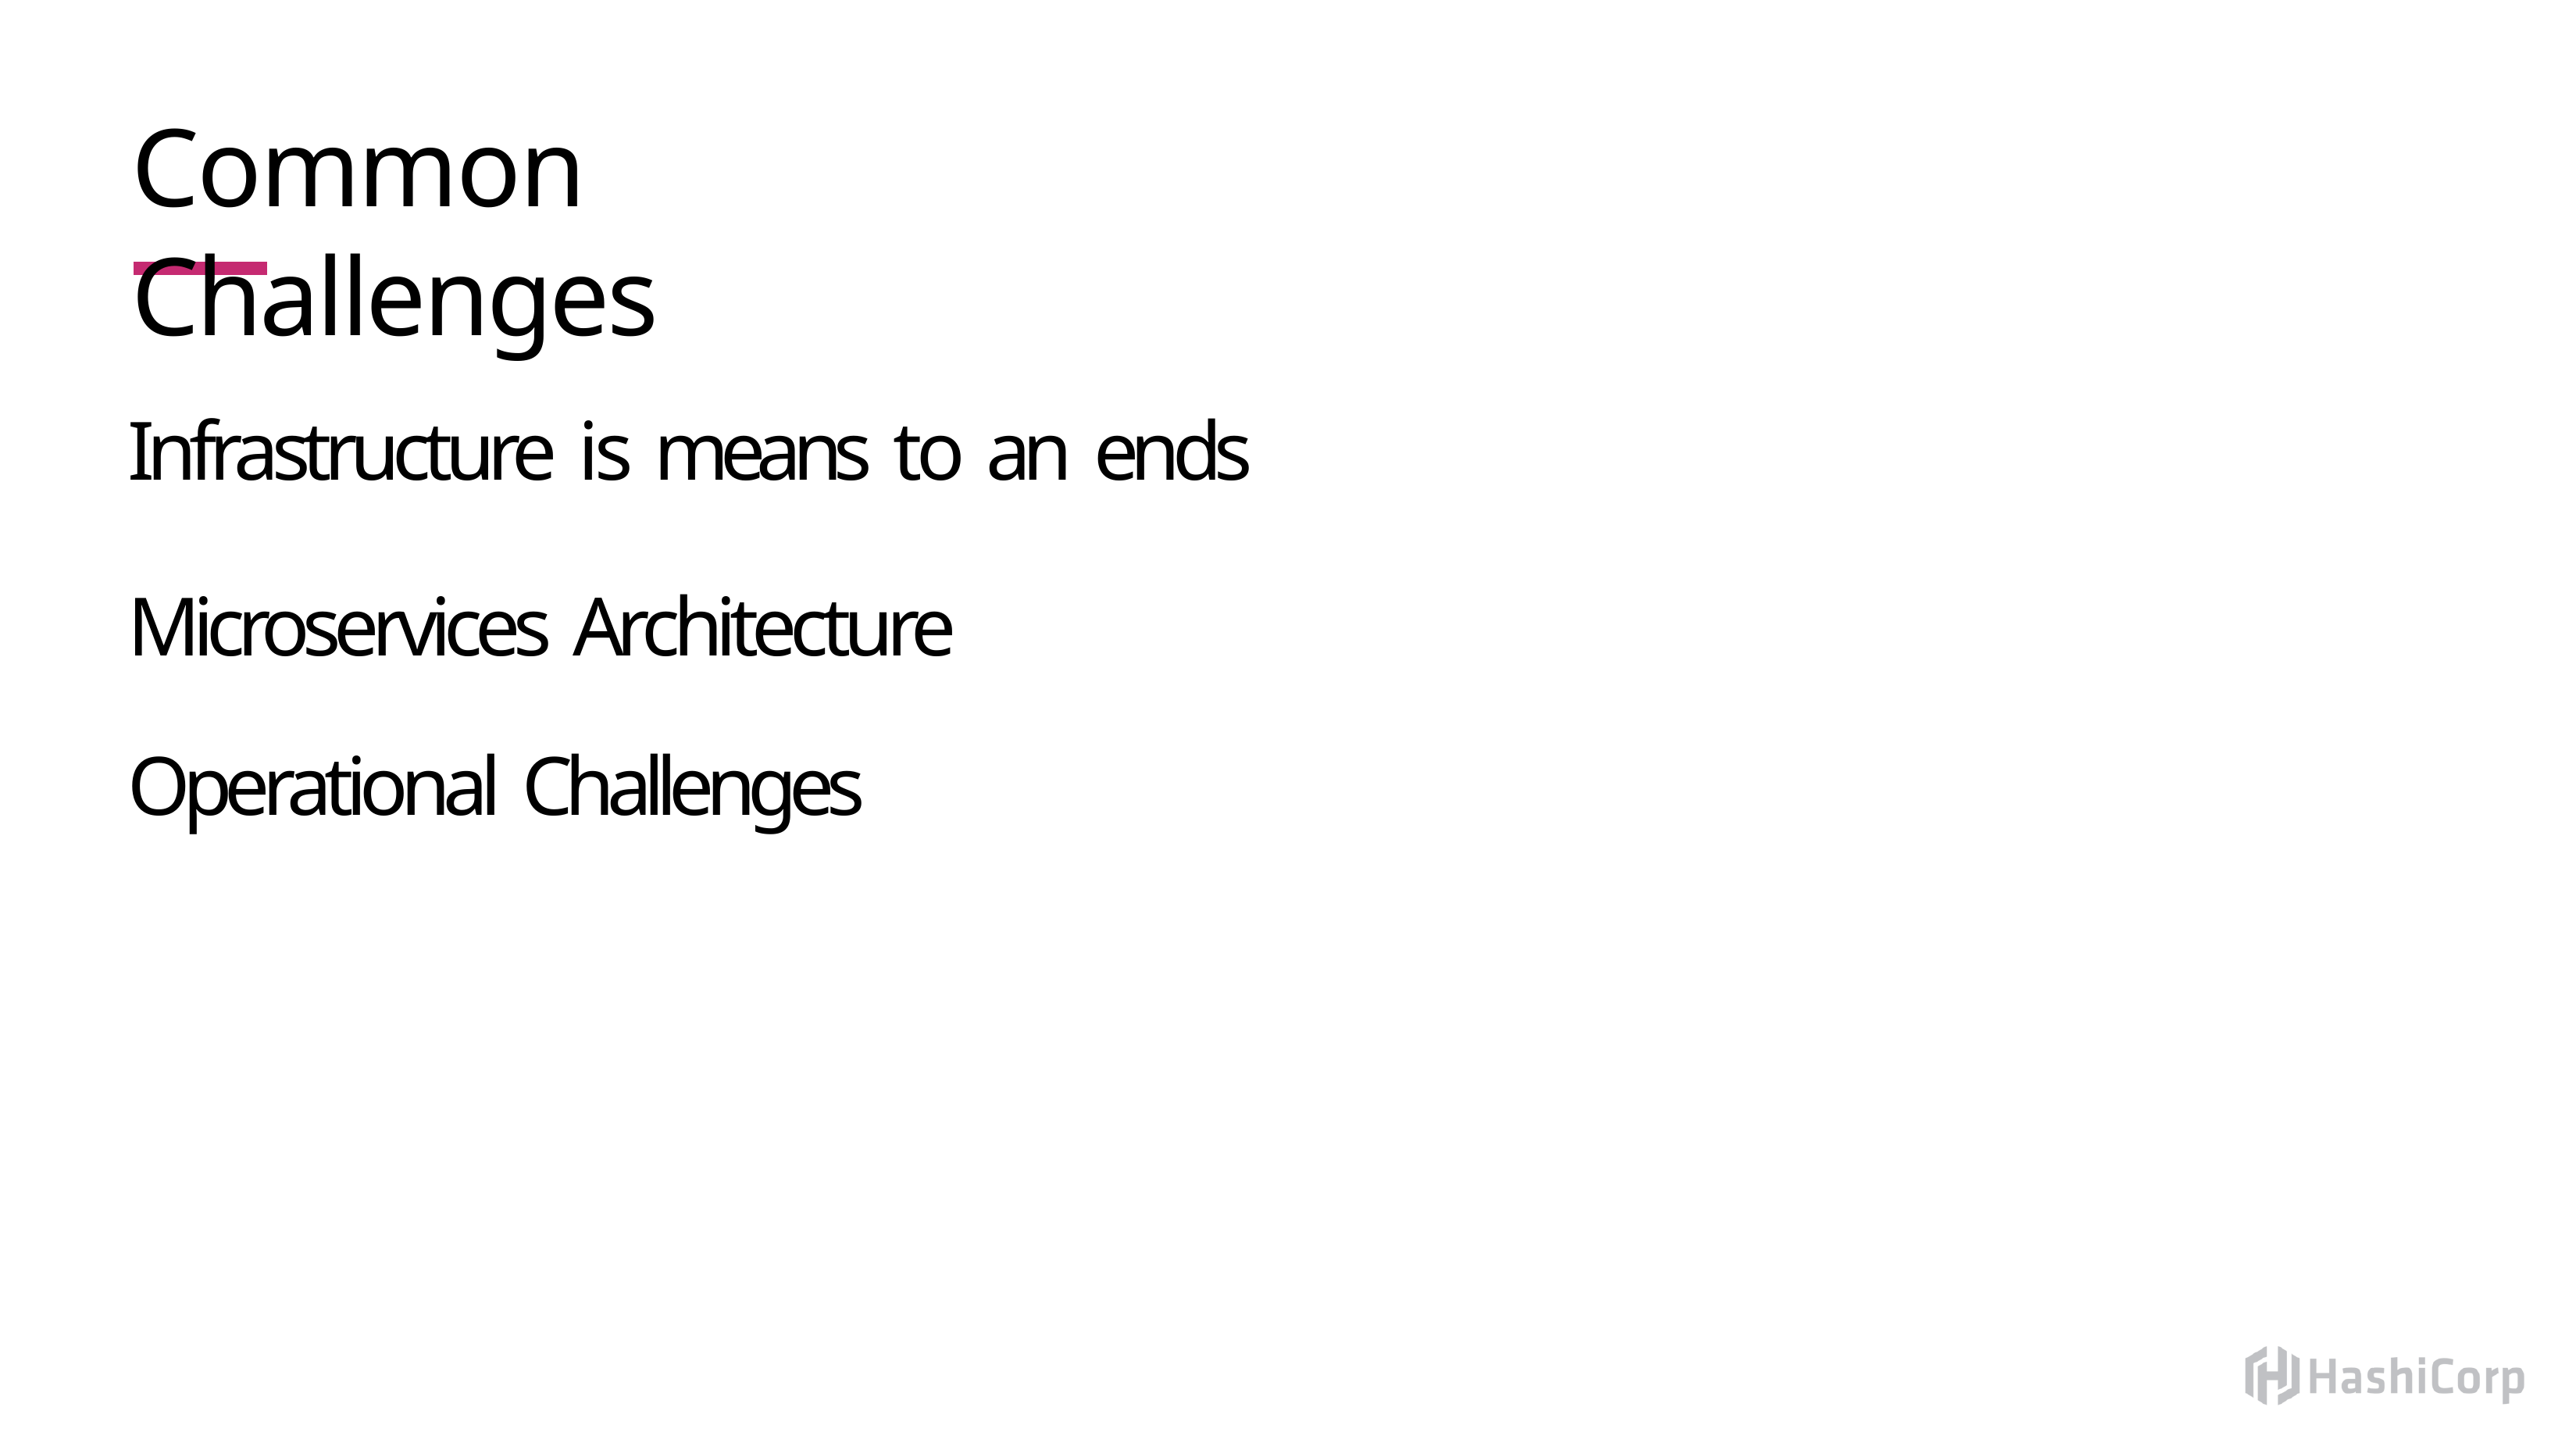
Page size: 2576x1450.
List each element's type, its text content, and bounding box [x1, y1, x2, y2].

picture [2233, 1341, 2536, 1409]
text_box Infrastructure is means to an ends Microservices Architecture Operational Challenges [126, 398, 1265, 832]
text_box Common Challenges [130, 97, 1046, 357]
